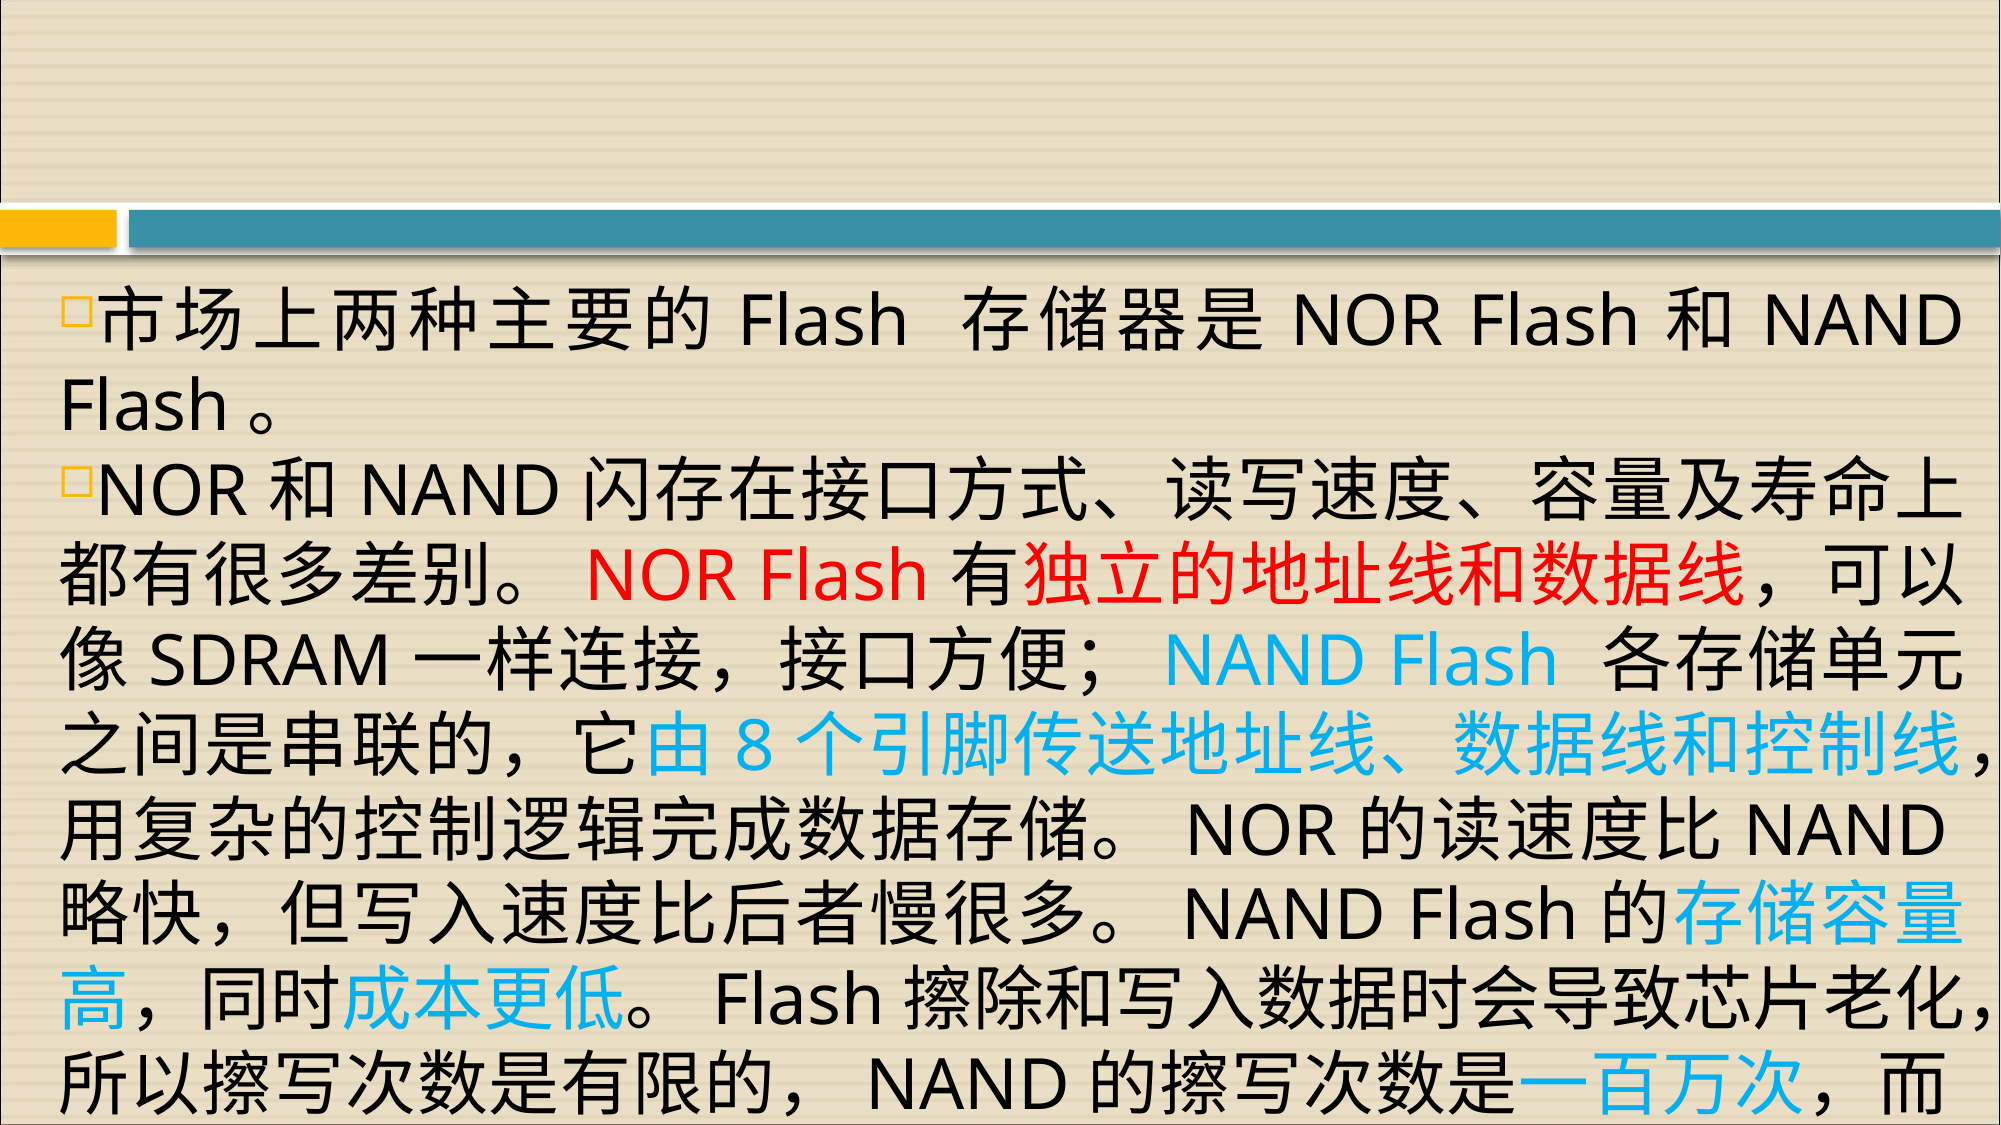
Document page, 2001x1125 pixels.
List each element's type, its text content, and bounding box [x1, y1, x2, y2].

picture [0, 0, 2001, 1125]
list 市场上两种主要的Flash 存储器是NOR Flash和NAND Flash。 NOR和NAND闪存在接口方式、读写速度、容量及寿命上都有很多差别。NOR Flash有独立的地址线和数据线，可以像SDRAM一样连接，接口方便；NAND Flash 各存储单元之间是串联的，它由8个引脚传送地址线、数据线和控制线，用复杂的控制逻辑完成数据存储。NOR的读速度比NAND略快，但写入速度比后者慢很多。NAND Flash的存储容量高，同时成本更低。Flash擦除和写入数据时会导致芯片老化，所以擦写次数是有限的，NAND的擦写次数是一百万次，而NOR只有十万次。 [42, 266, 1981, 1107]
